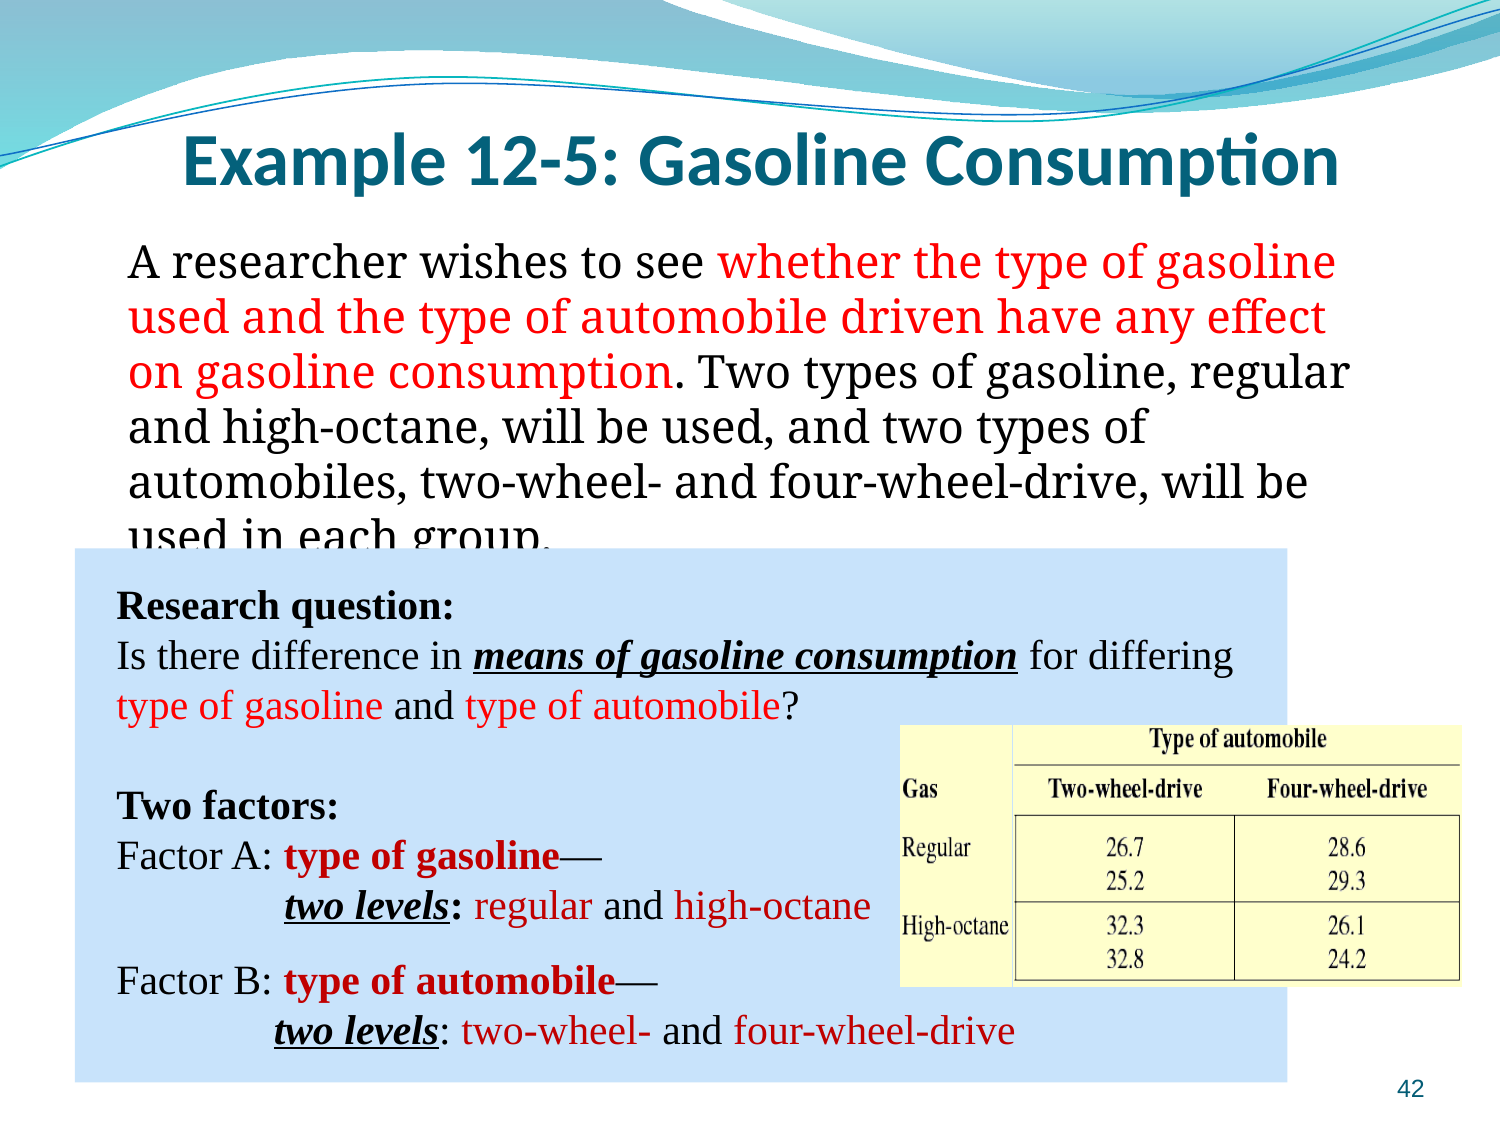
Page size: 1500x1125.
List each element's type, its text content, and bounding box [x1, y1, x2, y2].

list A researcher wishes to see whether the type of gasoline used and the type of automobile driven have any effect on gasoline consumption. Two types of gasoline, regular and high-octane, will be used, and two types of automobiles, two-wheel- and four-wheel-drive, will be used in each group. [112, 224, 1401, 543]
table_cell four-wheel drive [893, 727, 1288, 1000]
picture [899, 724, 1463, 988]
slide_number 42 [1299, 1042, 1425, 1103]
title Example 12-5: Gasoline Consumption [74, 87, 1451, 201]
text_box Research question: Is there difference in means of gasoline consumption for differing type of gasoline and type of automobile? Two factors: Factor A: type of gasoline— two levels: regular and high-octane Factor B: type of automobile— two levels: two-wheel- and four-wheel-drive [74, 548, 1288, 1083]
